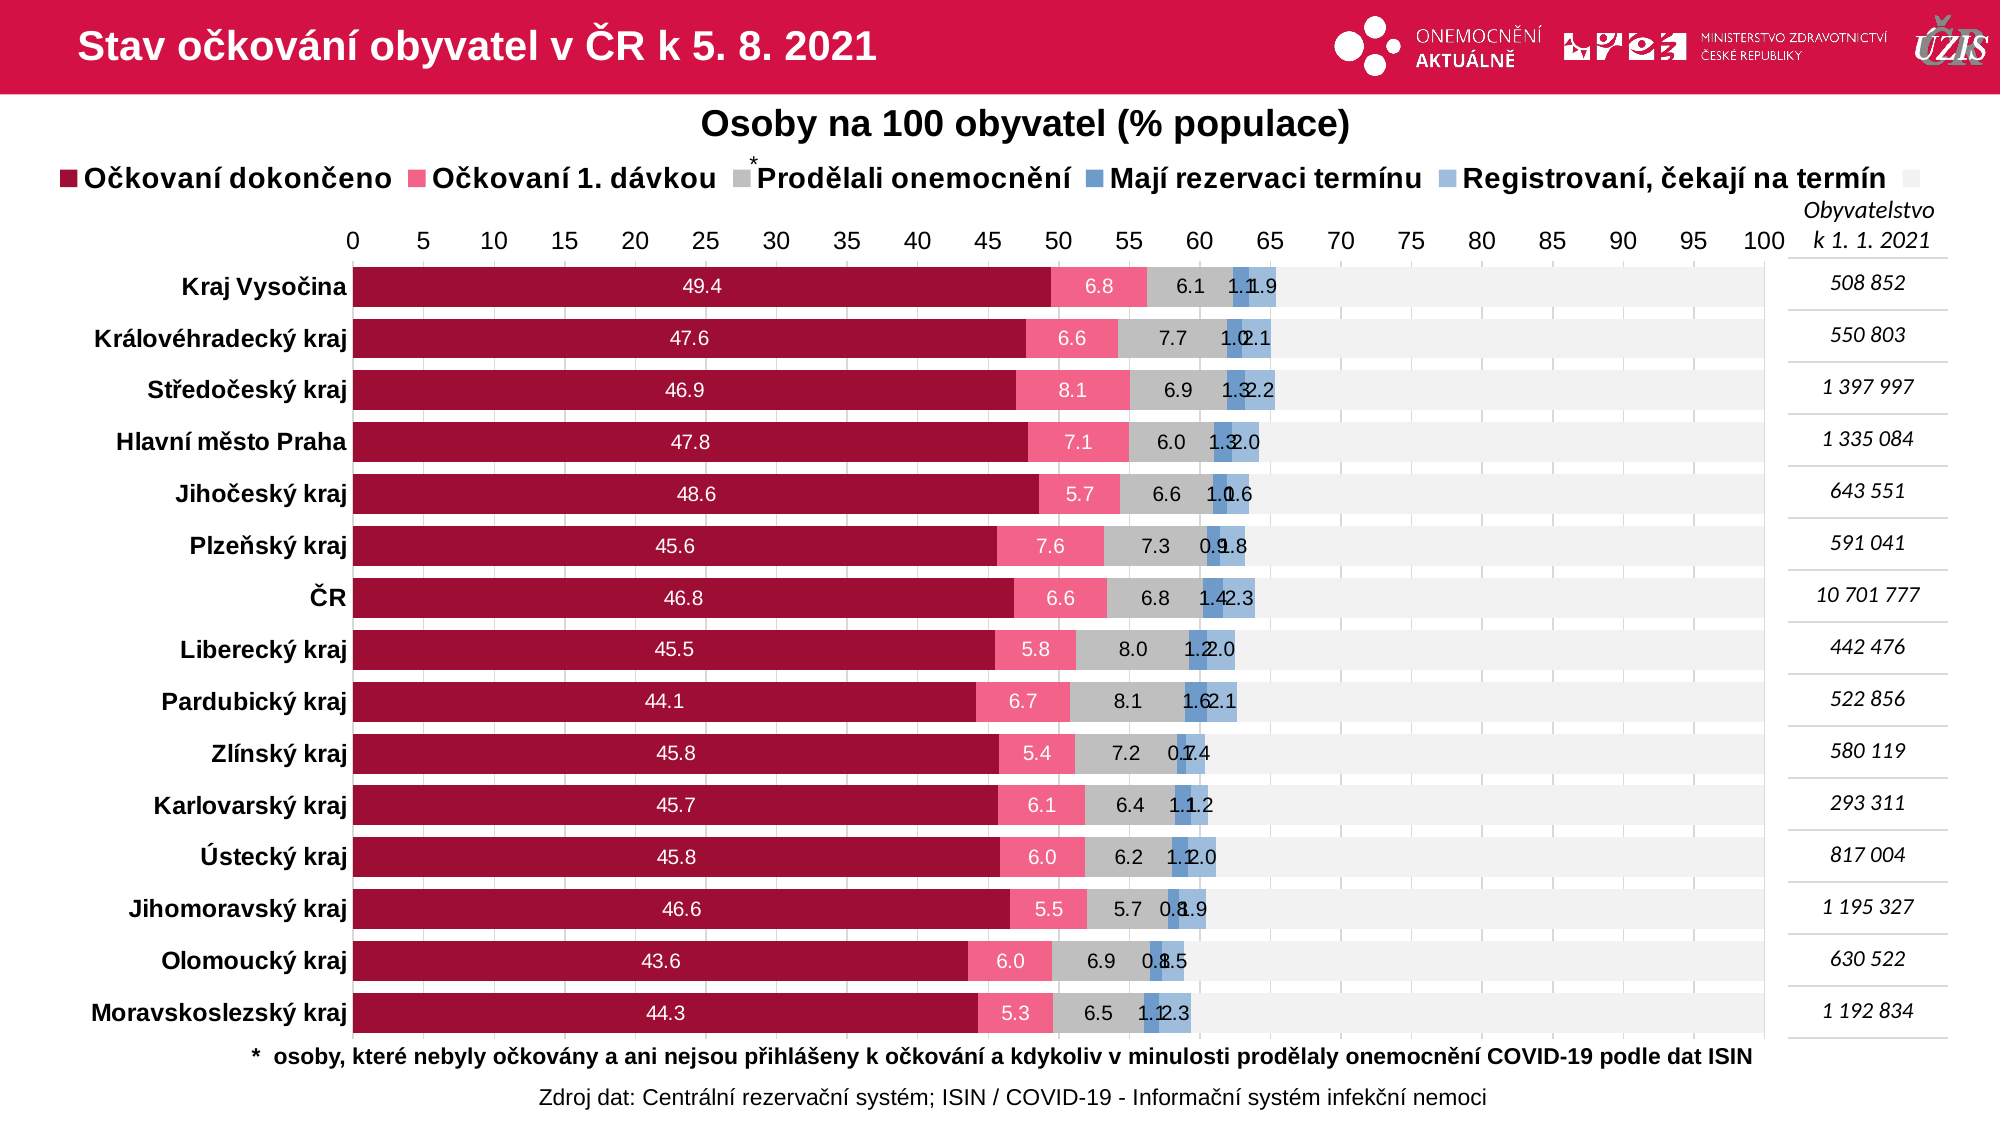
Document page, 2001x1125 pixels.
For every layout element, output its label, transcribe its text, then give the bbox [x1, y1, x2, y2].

text_box * osoby, které nebyly očkovány a ani nejsou přihlášeny k očkování a kdykoliv v minulosti prodělaly onemocnění COVID-19 podle dat ISIN [236, 1055, 1769, 1077]
text_box Zdroj dat: Centrální rezervační systém; ISIN / COVID-19 - Informační systém infekční nemoci [523, 1077, 1503, 1118]
text_box Osoby na 100 obyvatel (% populace) [316, 91, 1736, 97]
picture [1334, 16, 1542, 76]
chart [36, 97, 1964, 1055]
picture [1915, 15, 1989, 66]
picture [1563, 31, 1888, 60]
title Stav očkování obyvatel v ČR k 5. 8. 2021 [62, 0, 1144, 95]
